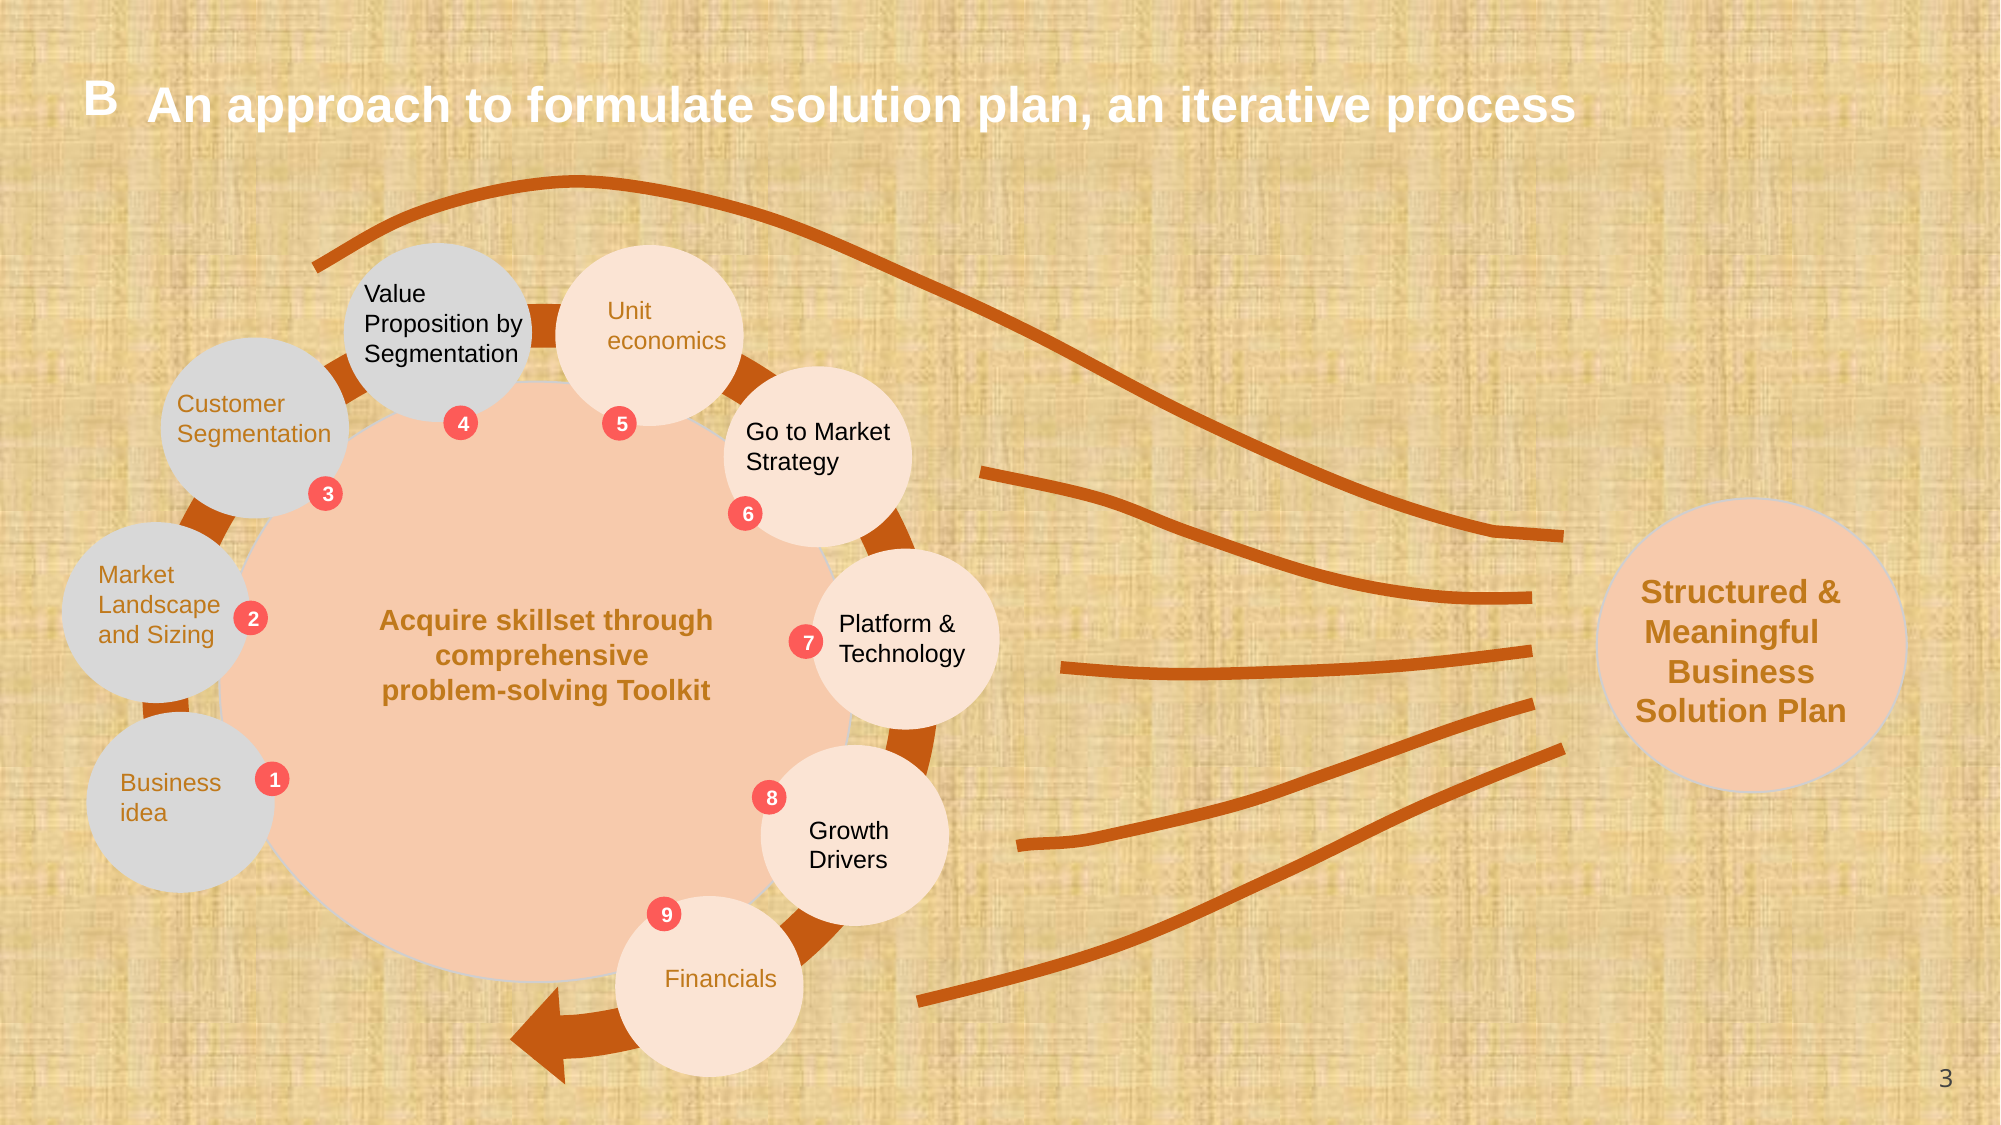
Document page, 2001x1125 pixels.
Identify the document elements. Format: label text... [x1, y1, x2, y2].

slide_number ‹#› [1848, 1036, 1969, 1123]
picture [0, 0, 2001, 1125]
text_box B [67, 47, 132, 143]
text_box An approach to formulate solution plan, an iterative process [132, 55, 1926, 140]
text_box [61, 181, 1907, 1112]
